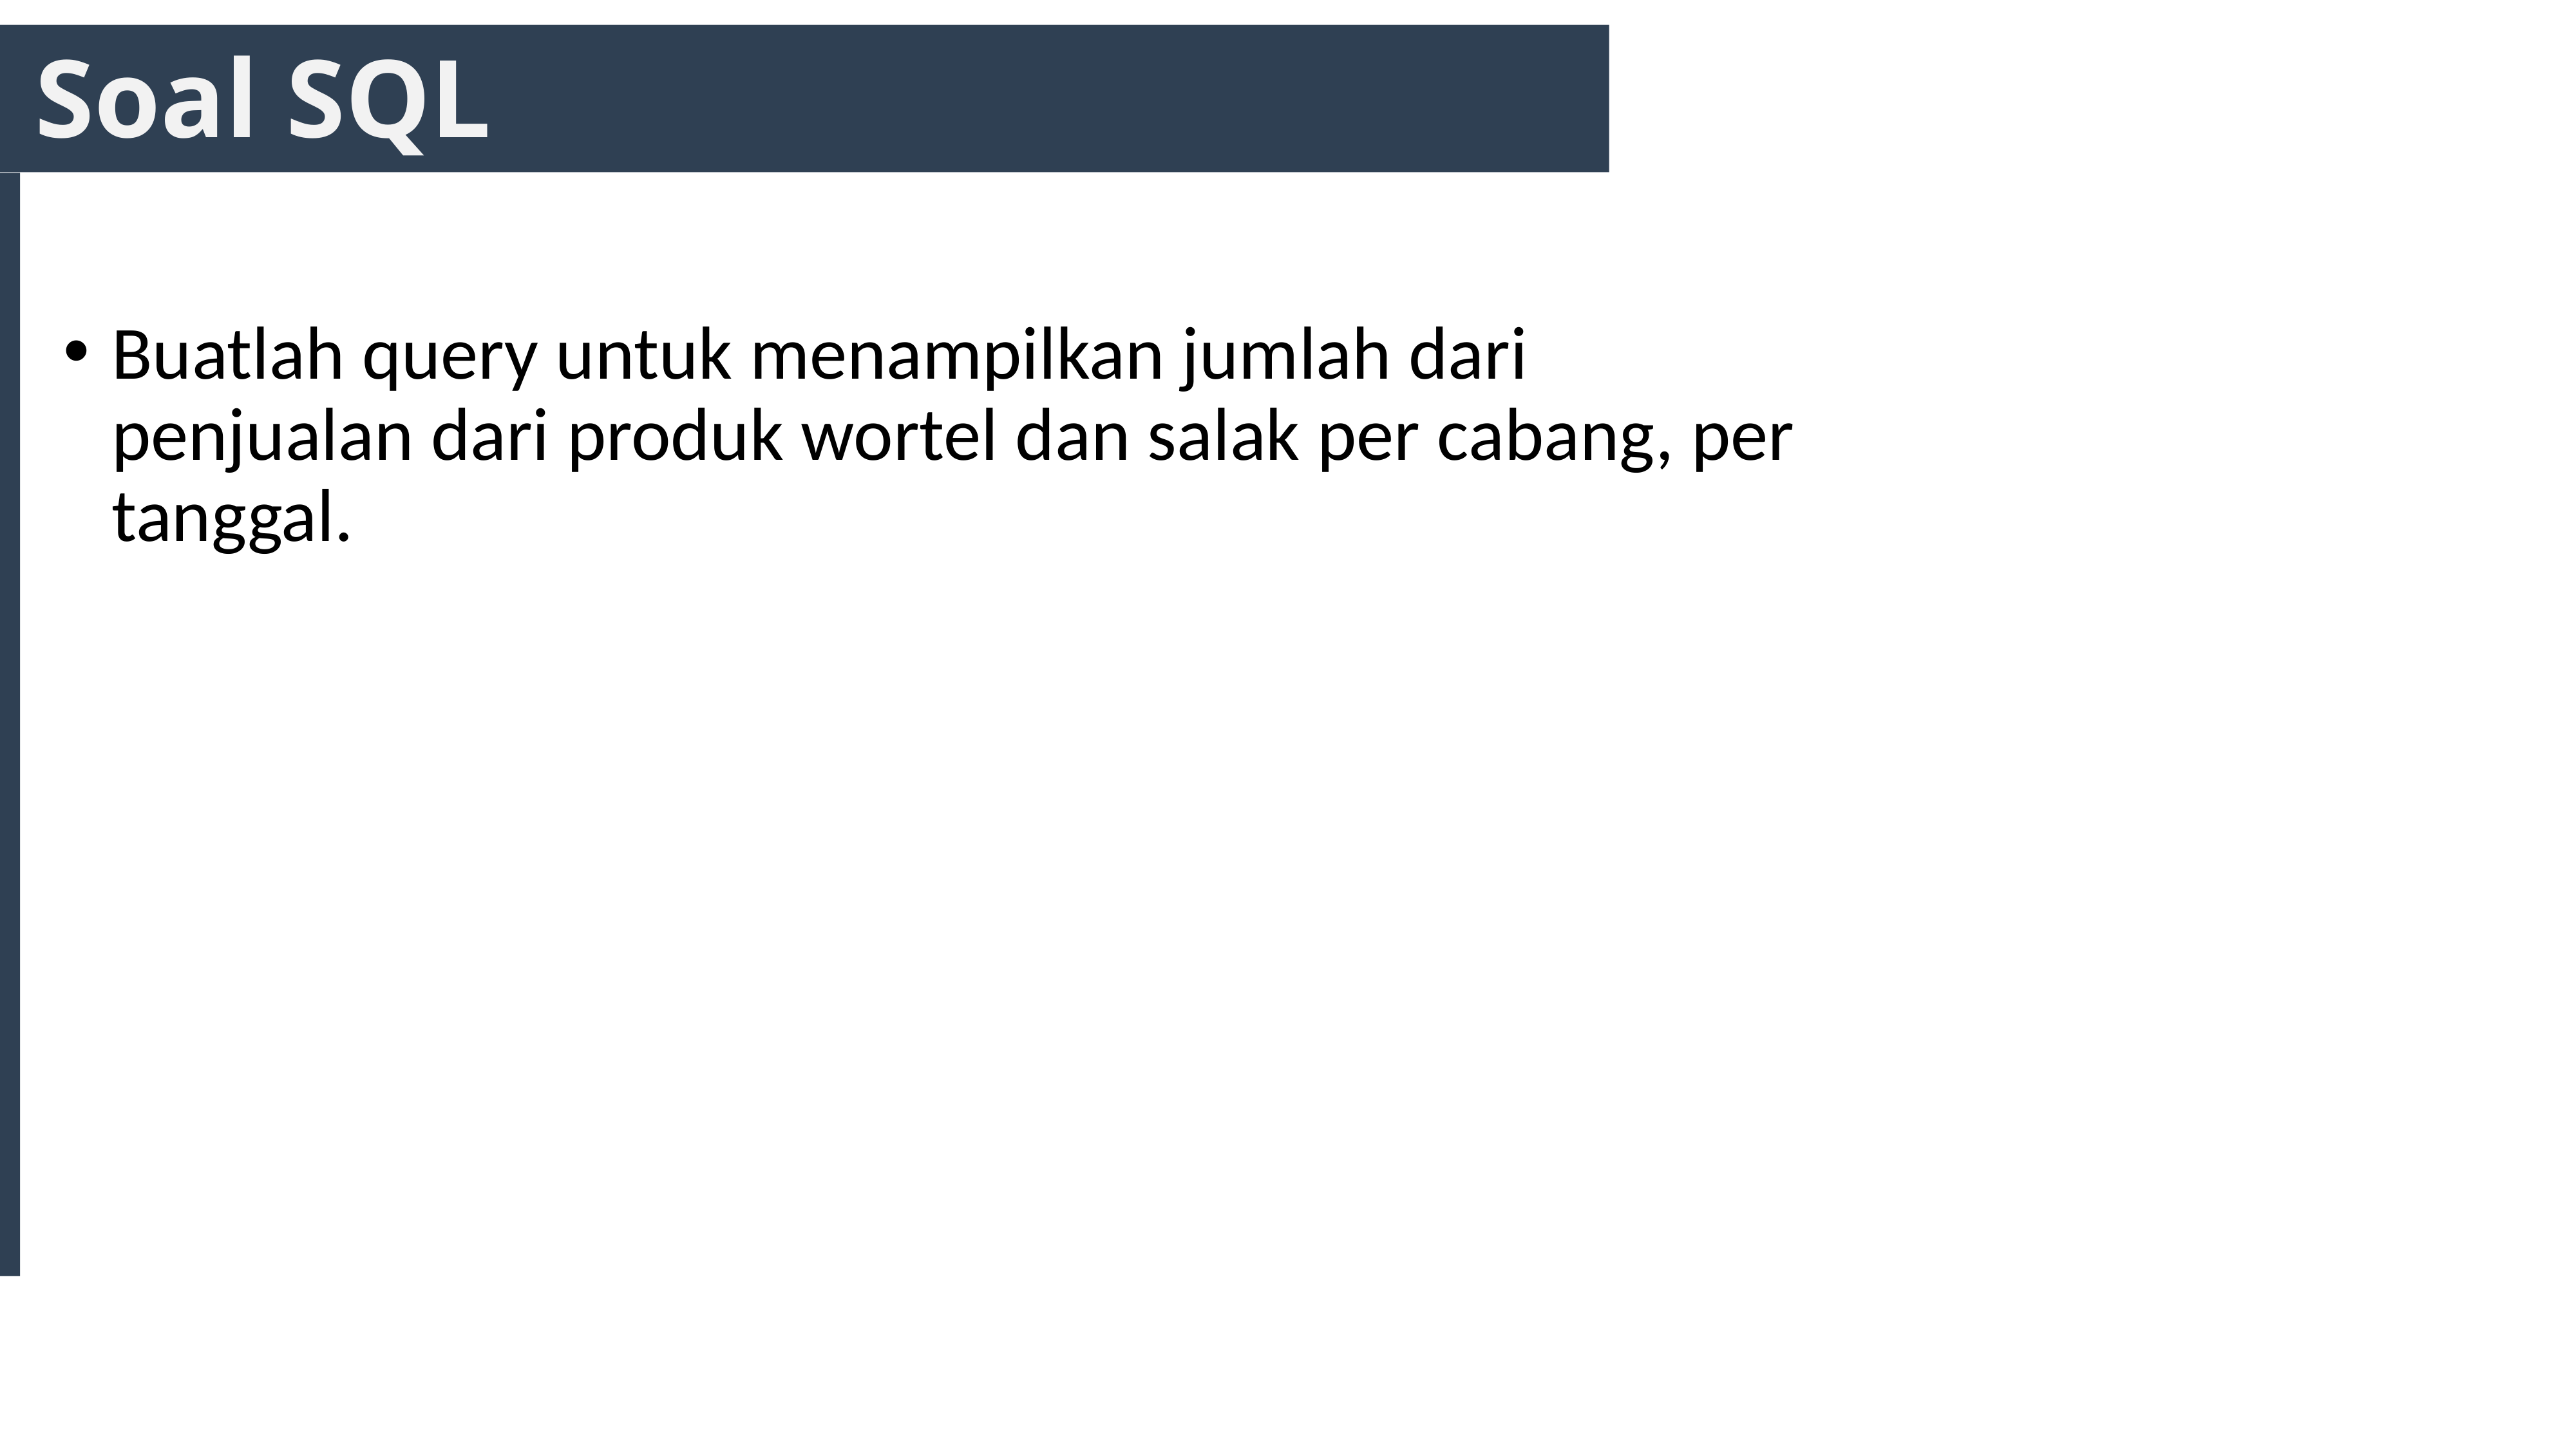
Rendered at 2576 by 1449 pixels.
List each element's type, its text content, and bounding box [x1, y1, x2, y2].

title Soal SQL [25, 28, 1606, 176]
list Buatlah query untuk menampilkan jumlah dari penjualan dari produk wortel dan salak per cabang, per tanggal. [53, 308, 1838, 594]
